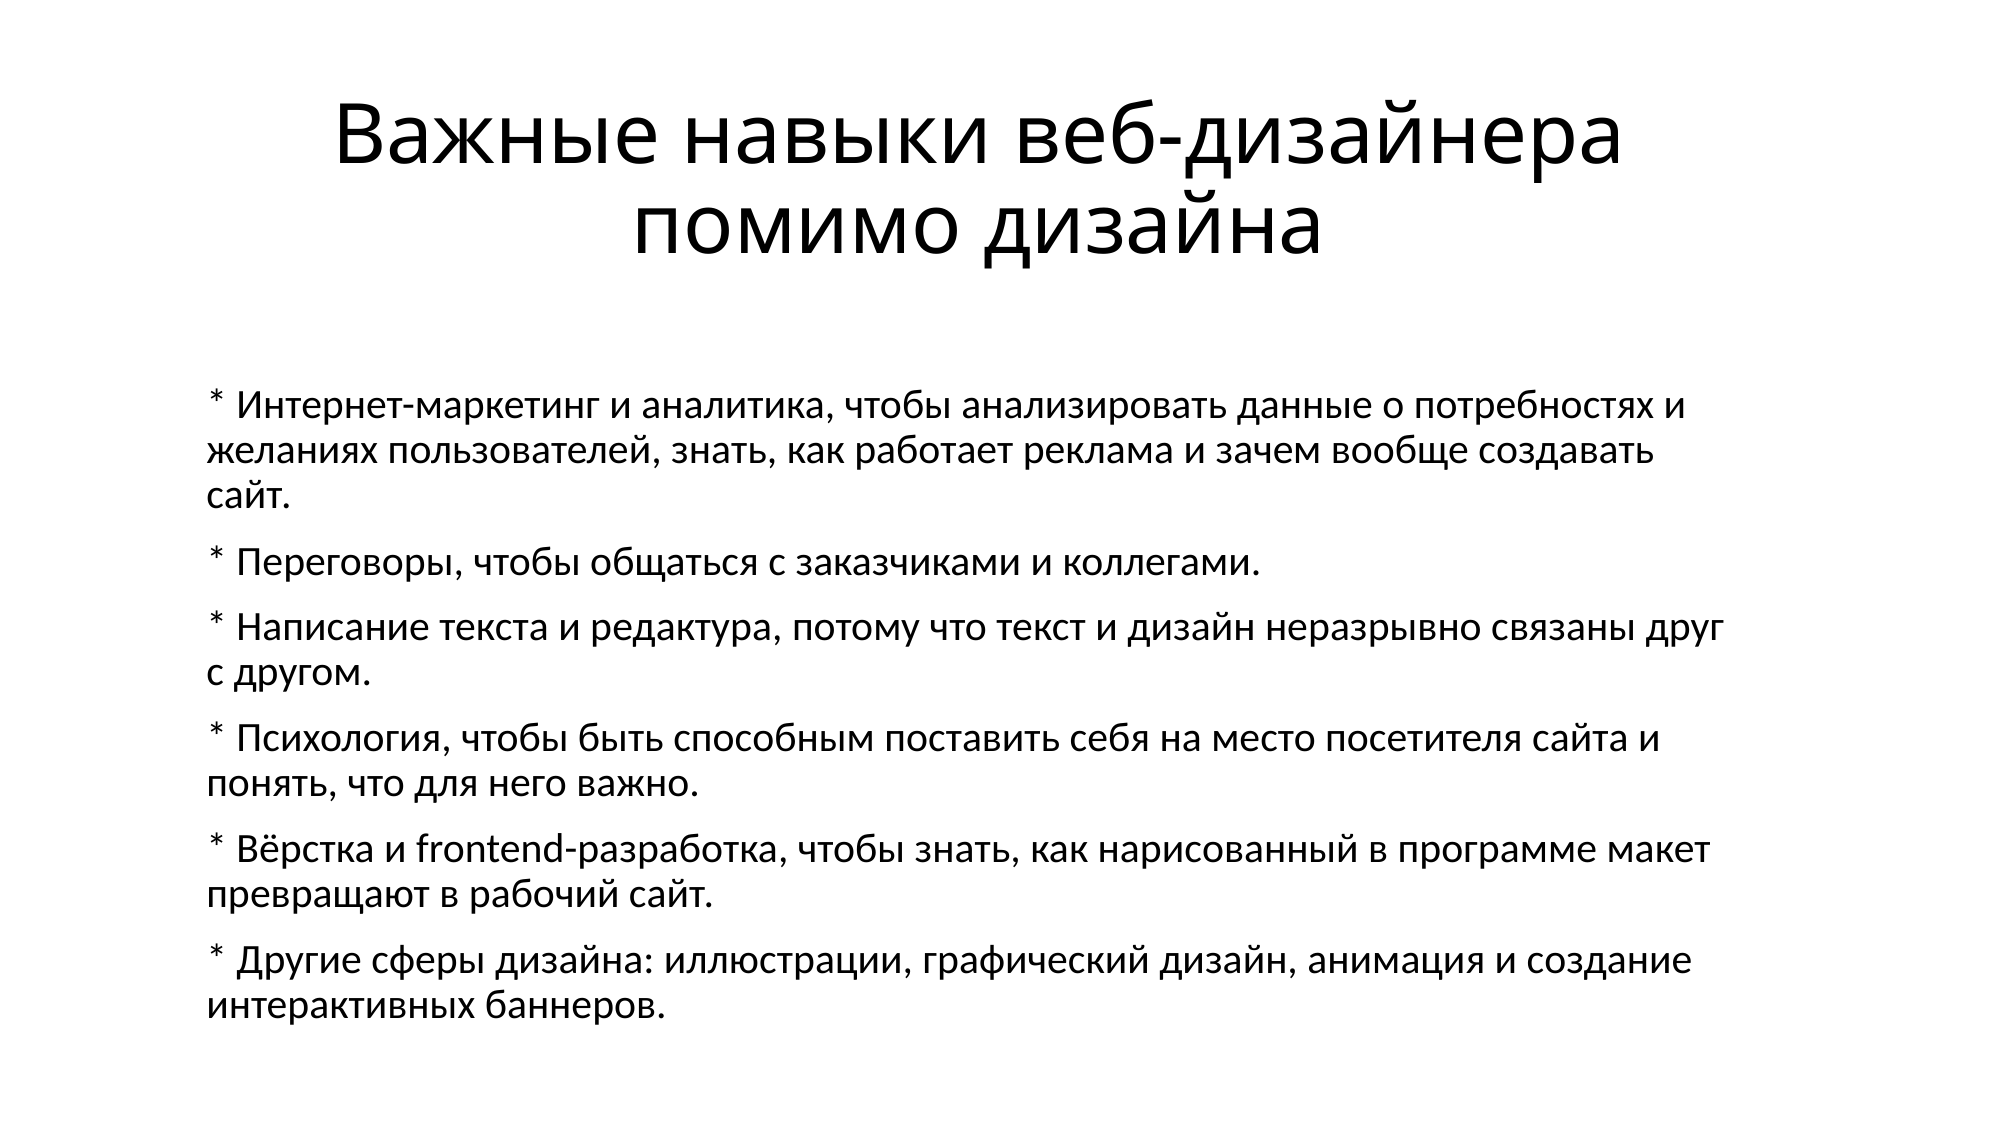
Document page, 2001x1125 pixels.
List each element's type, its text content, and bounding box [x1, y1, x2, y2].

subtitle * Интернет-маркетинг и аналитика, чтобы анализировать данные о потребностях и желаниях пользователей, знать, как работает реклама и зачем вообще создавать сайт. * Переговоры, чтобы общаться с заказчиками и коллегами. * Написание текста и редактура, потому что текст и дизайн неразрывно связаны друг с другом. * Психология, чтобы быть способным поставить себя на место посетителя сайта и понять, что для него важно. * Вёрстка и frontend-разработка, чтобы знать, как нарисованный в программе макет превращают в рабочий сайт. * Другие сферы дизайна: иллюстрации, графический дизайн, анимация и создание интерактивных баннеров. [191, 375, 1764, 1023]
title Важные навыки веб-дизайнера помимо дизайна [132, 67, 1826, 279]
